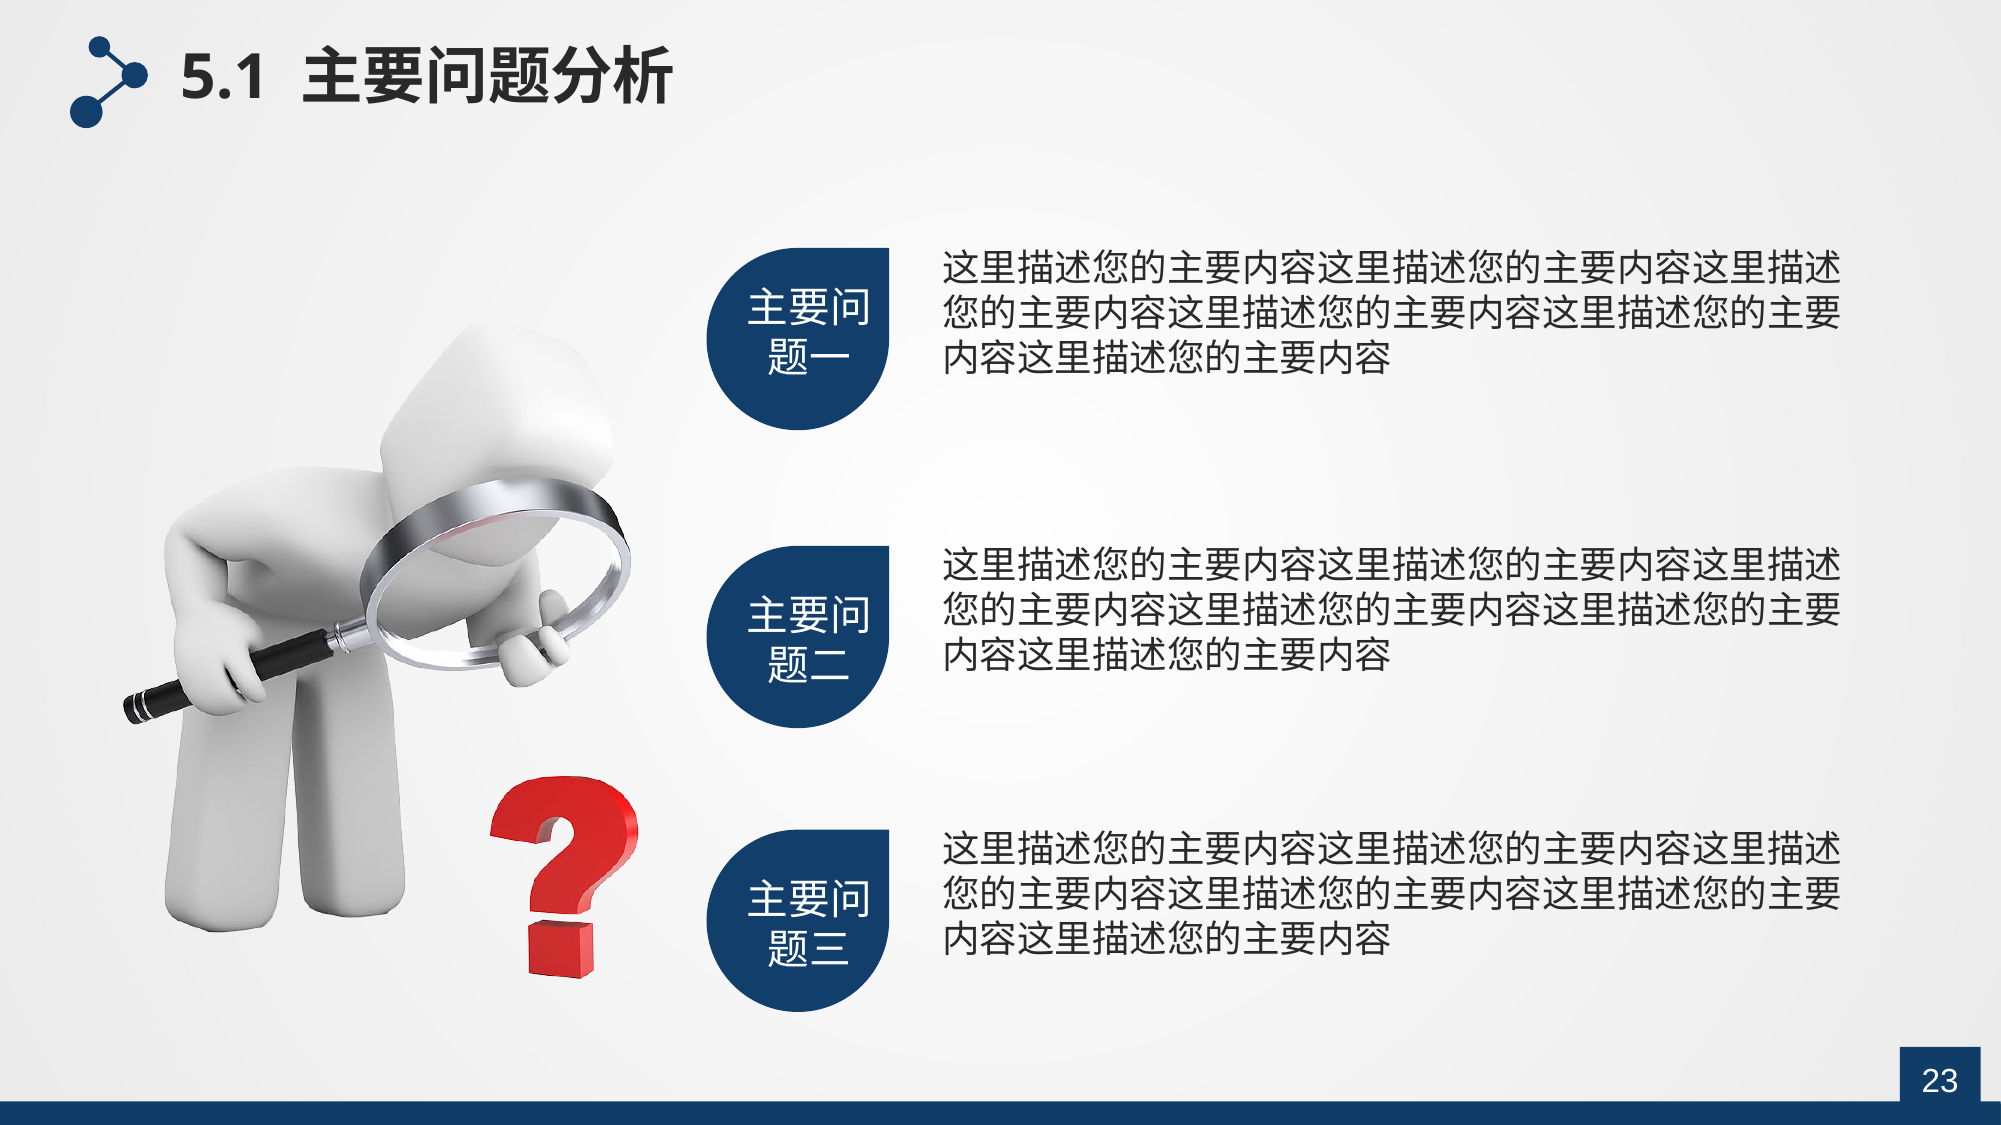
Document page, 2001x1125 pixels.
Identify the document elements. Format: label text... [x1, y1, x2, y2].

text_box 这里描述您的主要内容这里描述您的主要内容这里描述您的主要内容这里描述您的主要内容这里描述您的主要内容这里描述您的主要内容 [927, 534, 1863, 684]
text_box 这里描述您的主要内容这里描述您的主要内容这里描述您的主要内容这里描述您的主要内容这里描述您的主要内容这里描述您的主要内容 [927, 817, 1863, 968]
text_box [728, 696, 868, 729]
text_box [720, 388, 875, 431]
text_box [734, 247, 890, 273]
text_box [725, 829, 890, 865]
picture [0, 0, 2001, 1101]
text_box 主要问题三 [719, 865, 900, 980]
text_box [706, 590, 719, 683]
text_box 主要问题二 [719, 581, 900, 696]
text_box [706, 293, 719, 385]
text_box [706, 874, 719, 967]
text_box [725, 545, 890, 581]
text_box 这里描述您的主要内容这里描述您的主要内容这里描述您的主要内容这里描述您的主要内容这里描述您的主要内容这里描述您的主要内容 [927, 236, 1863, 386]
text_box 5.1 主要问题分析 [165, 28, 691, 119]
text_box 主要问题一 [719, 273, 900, 388]
text_box [728, 980, 868, 1012]
text_box [70, 36, 148, 129]
